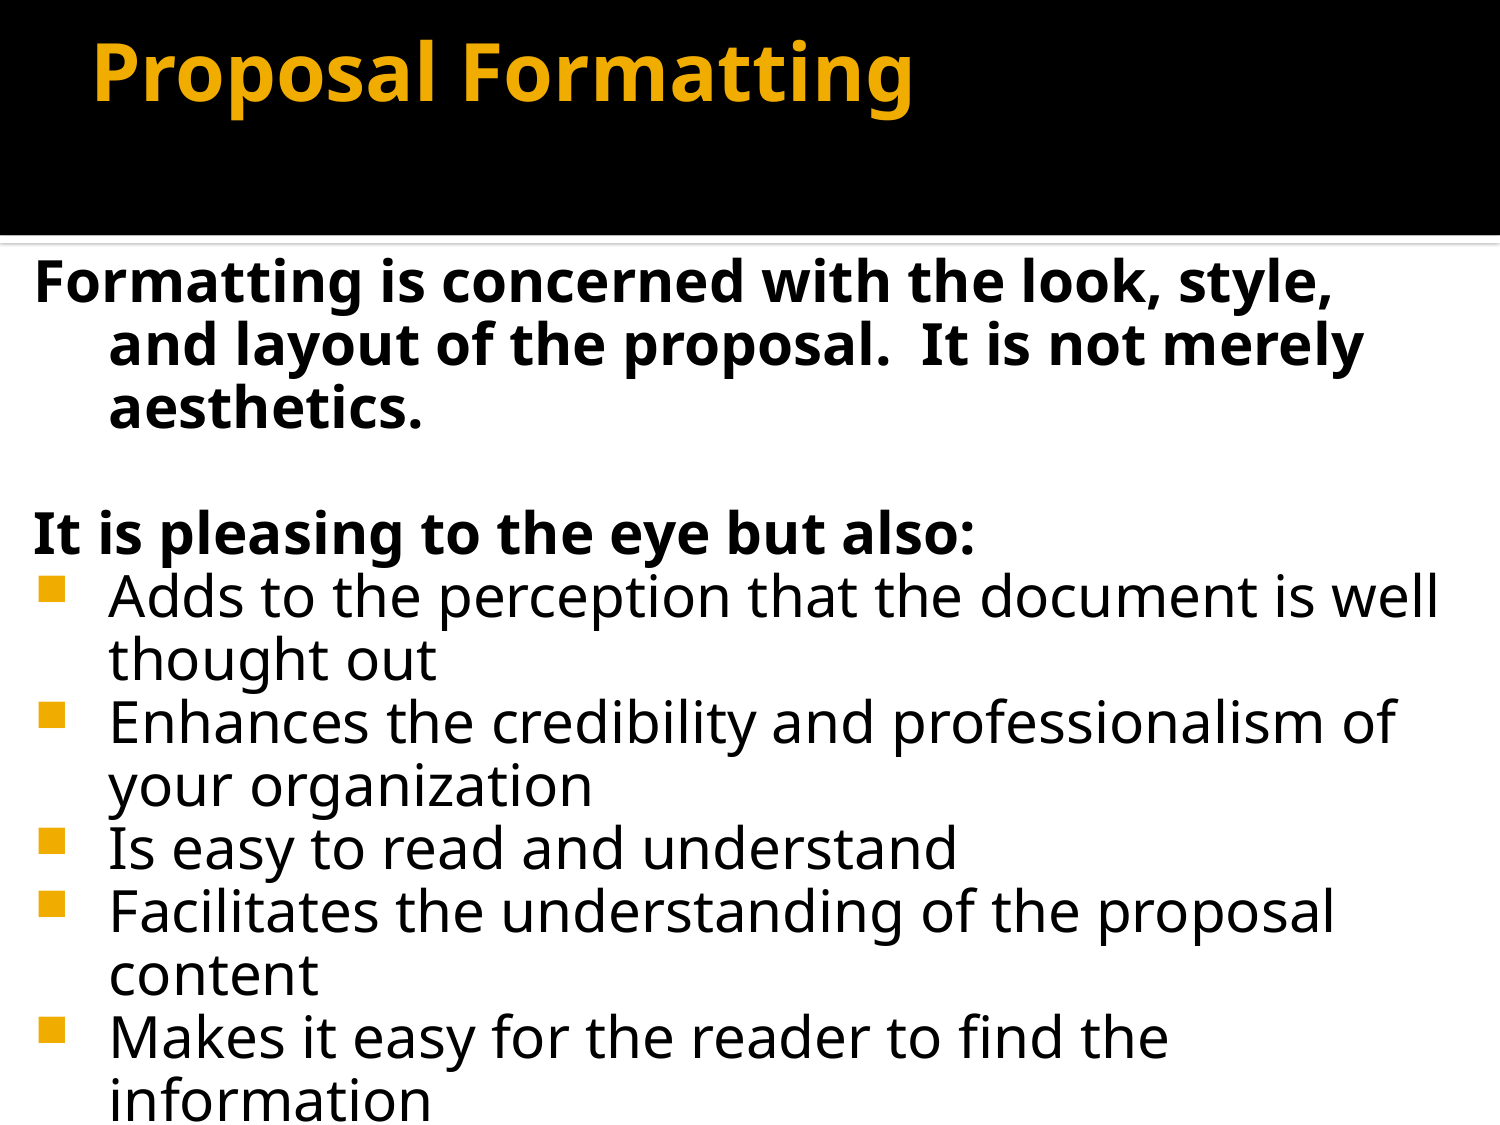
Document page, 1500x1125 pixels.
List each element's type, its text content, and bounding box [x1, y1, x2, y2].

list Formatting is concerned with the look, style, and layout of the proposal. It is not merely aesthetics. It is pleasing to the eye but also: Adds to the perception that the document is well thought out Enhances the credibility and professionalism of your organization Is easy to read and understand Facilitates the understanding of the proposal content Makes it easy for the reader to find the information they are looking for [24, 237, 1475, 1125]
title Proposal Formatting [75, 12, 1350, 125]
